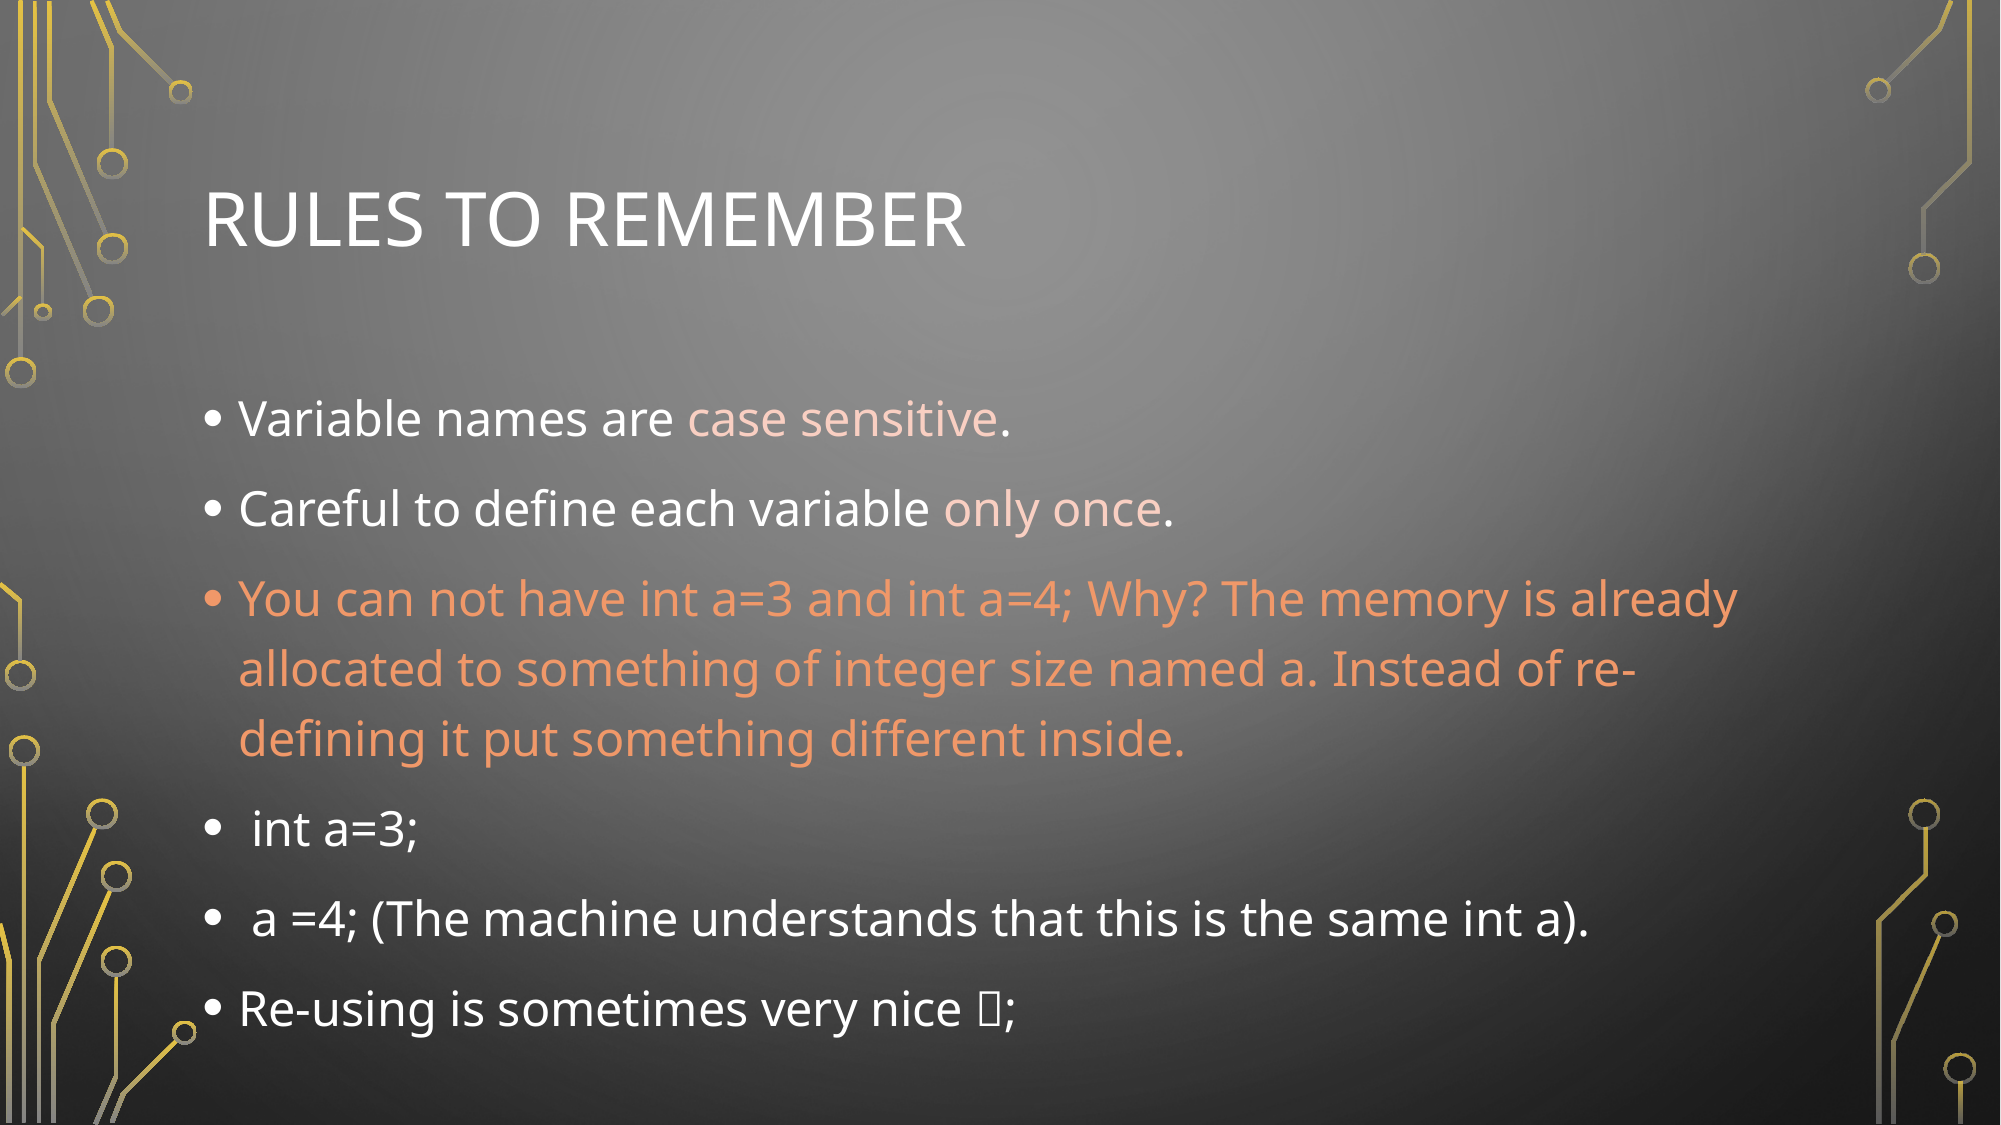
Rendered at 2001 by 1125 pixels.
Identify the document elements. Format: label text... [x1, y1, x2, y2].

title Rules to remember [187, 101, 1813, 344]
list Variable names are case sensitive. Careful to define each variable only once. You can not have int a=3 and int a=4; Why? The memory is already allocated to something of integer size named a. Instead of re-defining it put something different inside. int a=3; a =4; (The machine understands that this is the same int a). Re-using is sometimes very nice ; [187, 369, 1813, 1050]
